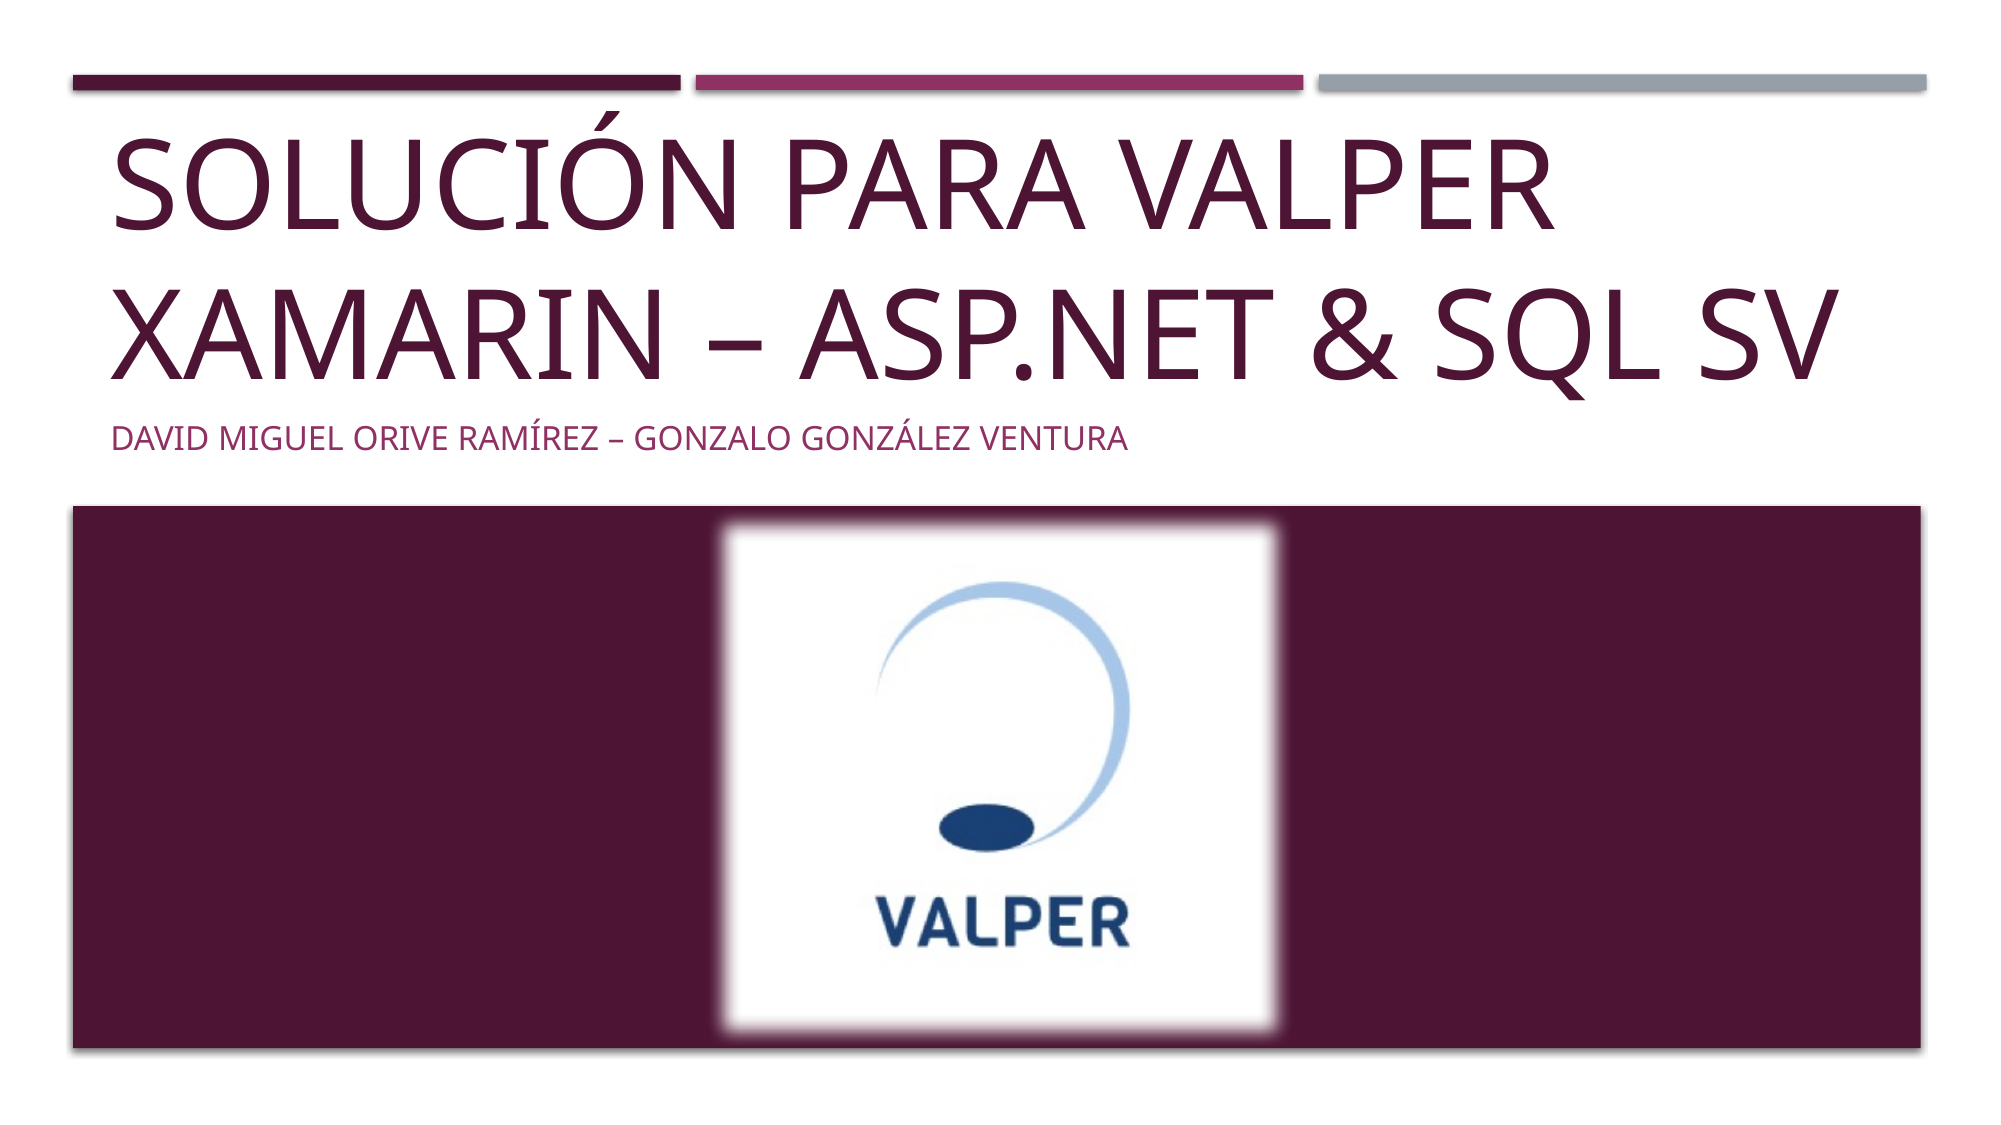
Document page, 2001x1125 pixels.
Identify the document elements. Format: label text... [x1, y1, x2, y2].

title Solución para valper xamarin – asp.net & sql sv [95, 167, 2000, 412]
picture [705, 505, 1295, 1051]
subtitle David miguel orive Ramírez – Gonzalo González ventura [95, 409, 1899, 507]
